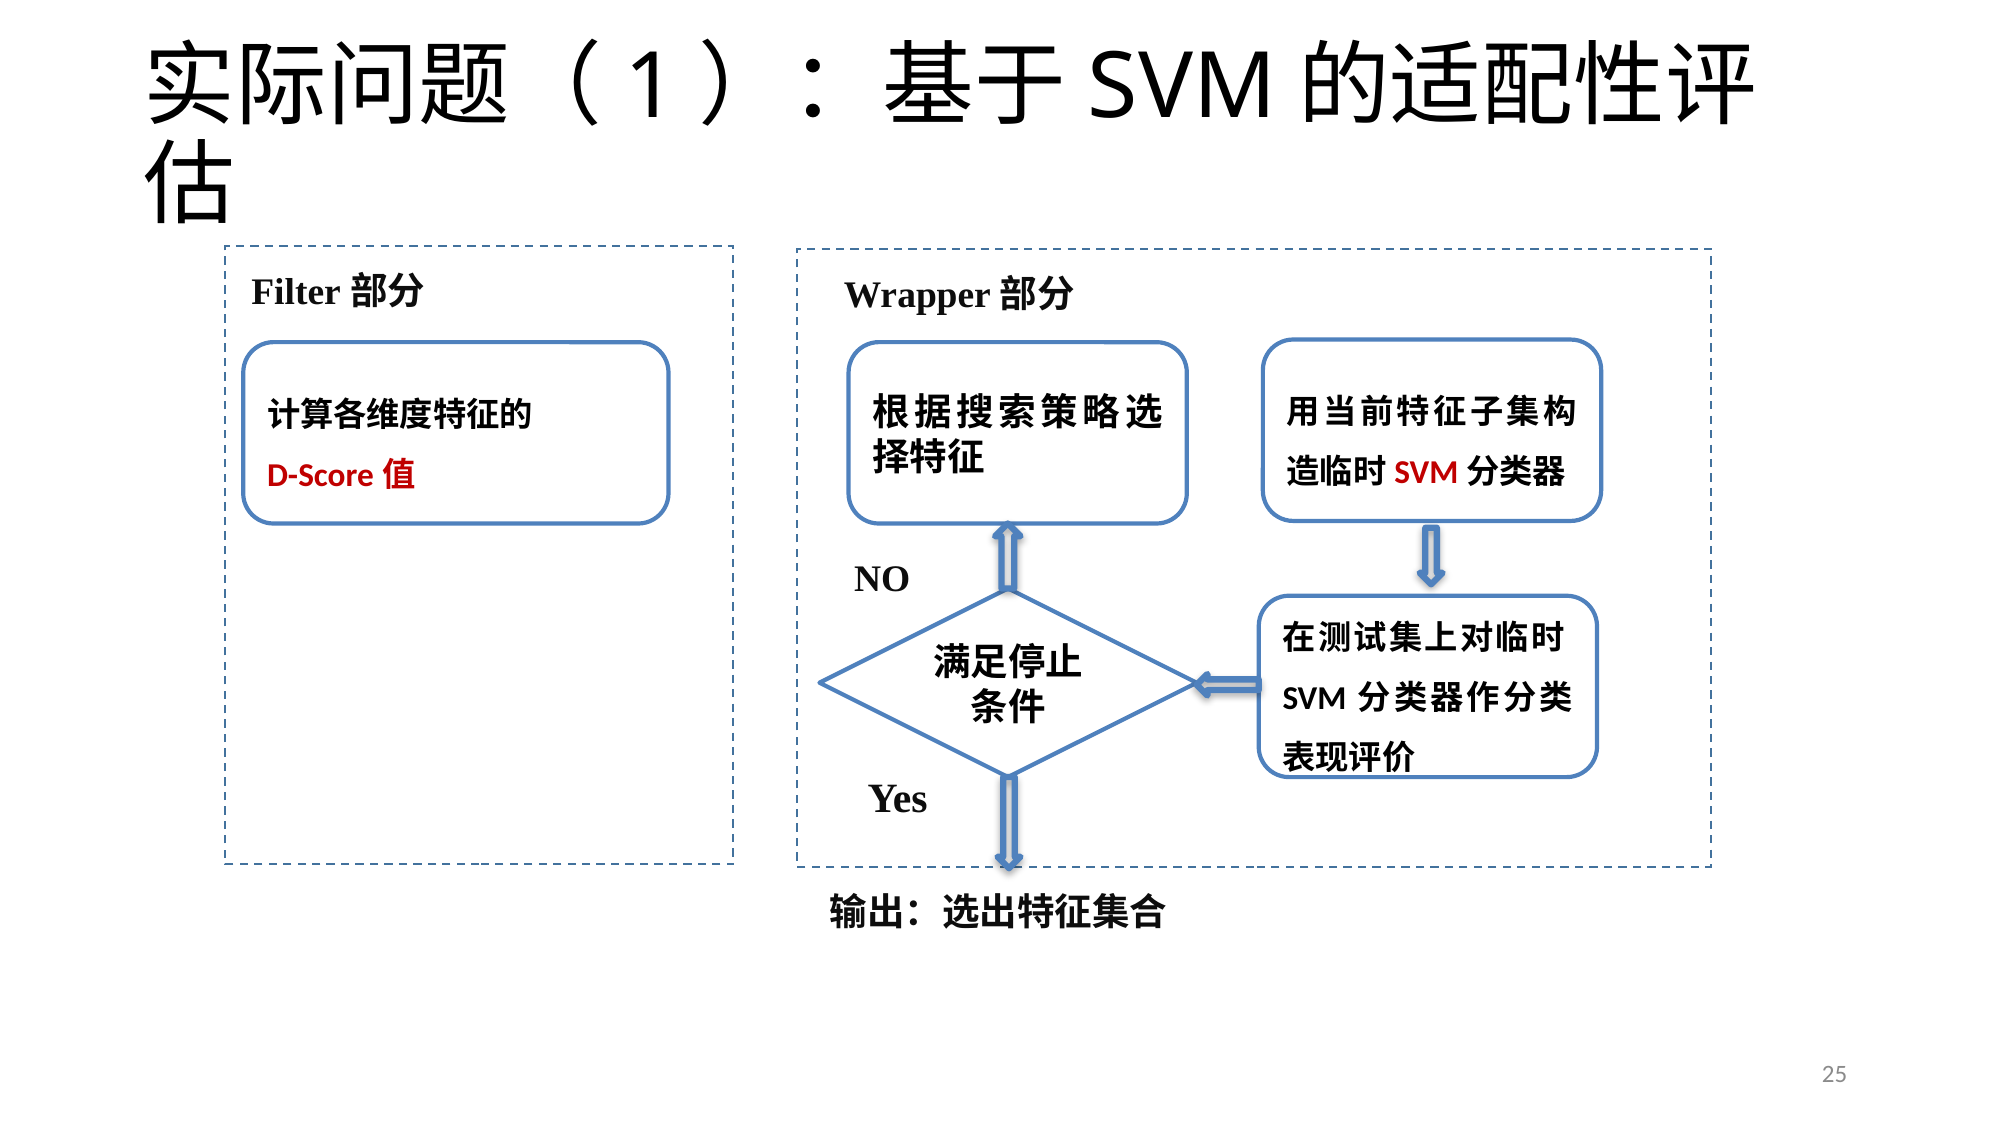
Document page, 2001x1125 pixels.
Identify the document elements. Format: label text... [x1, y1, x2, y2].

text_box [43, 246, 1939, 1125]
title 实际问题（1）：基于SVM的适配性评估 [128, 28, 1854, 246]
